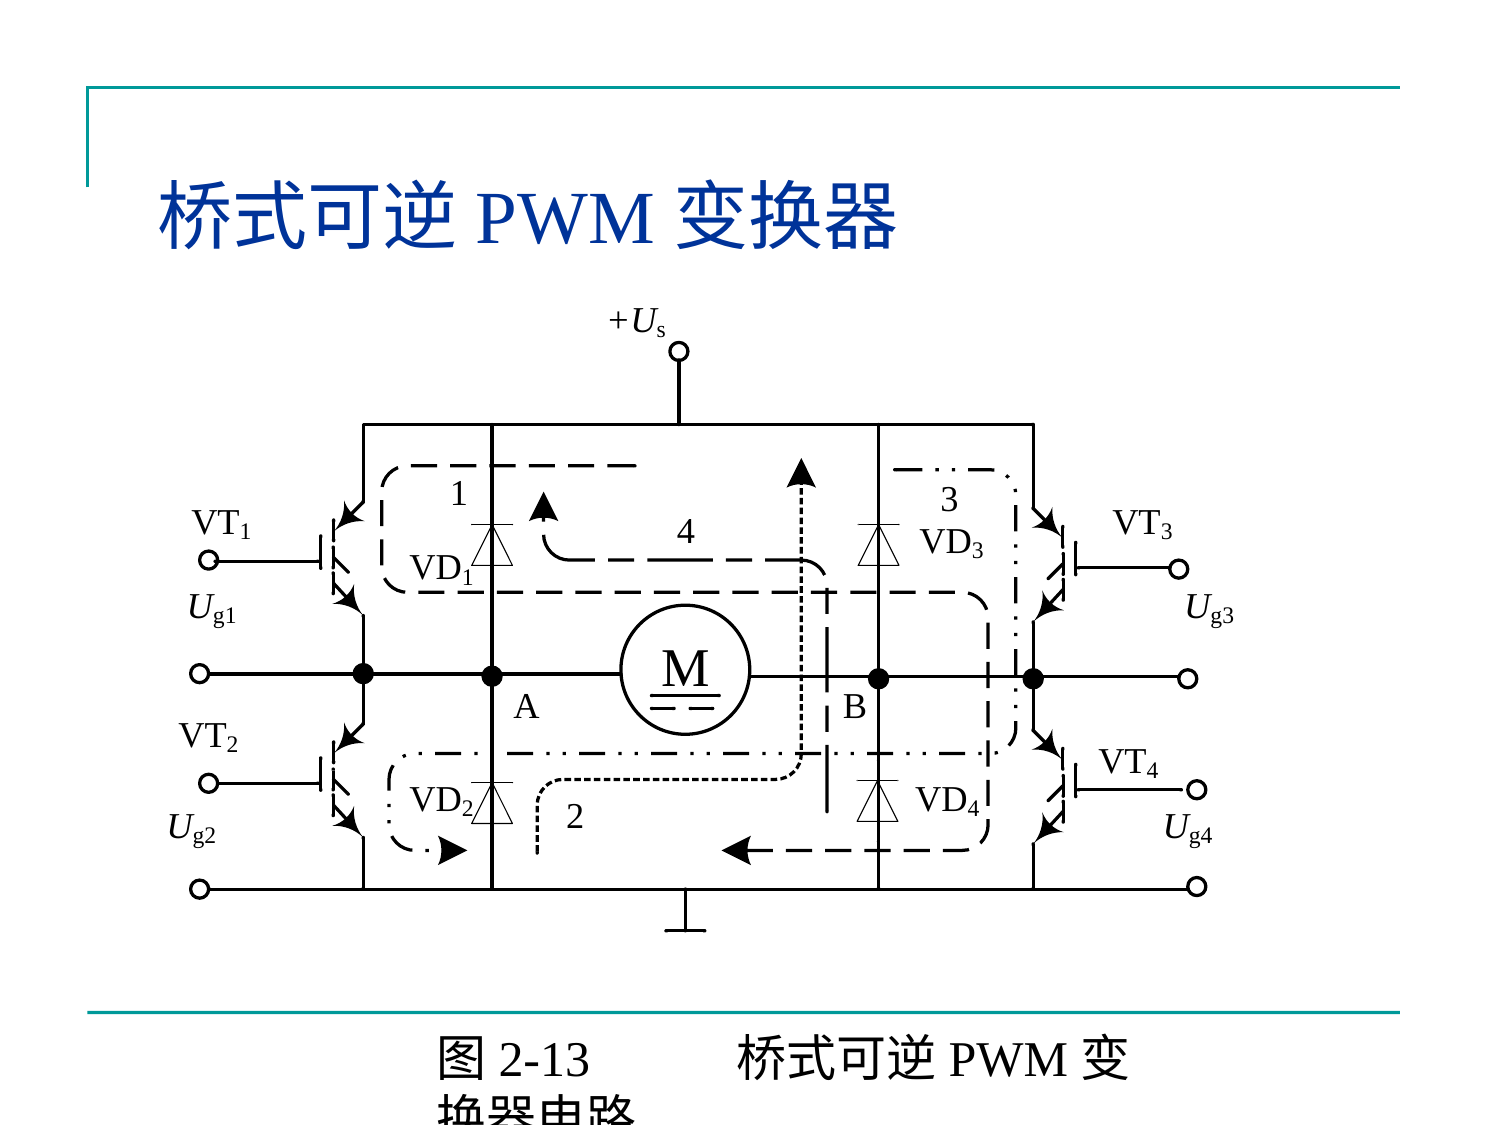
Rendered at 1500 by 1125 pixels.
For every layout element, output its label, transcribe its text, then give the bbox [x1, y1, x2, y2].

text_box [123, 267, 1282, 940]
text_box 图2-13 桥式可逆PWM变换器电路 [421, 1019, 1190, 1125]
title 桥式可逆PWM变换器 [142, 161, 1482, 267]
